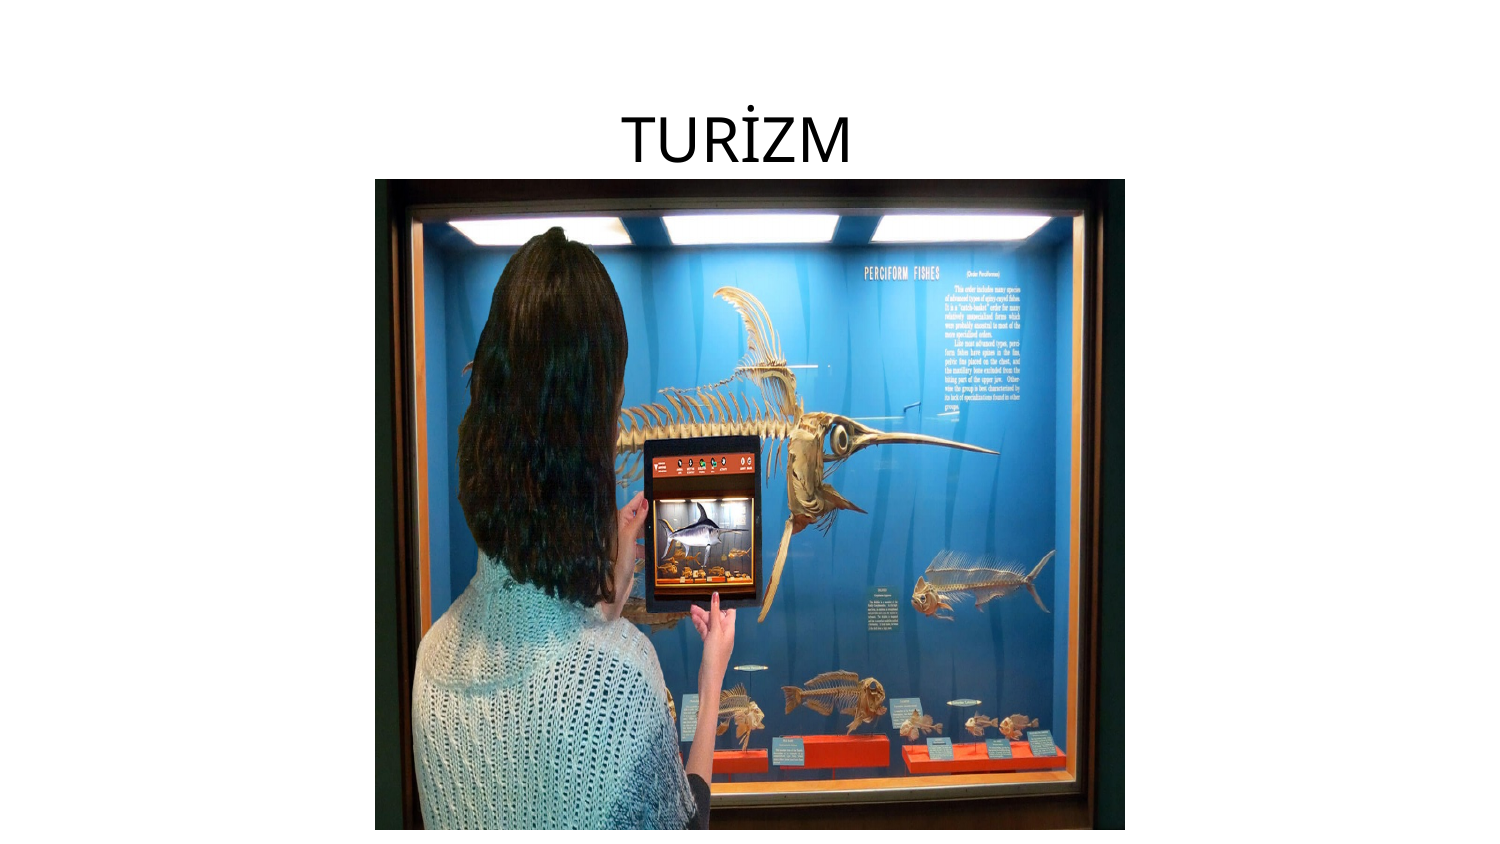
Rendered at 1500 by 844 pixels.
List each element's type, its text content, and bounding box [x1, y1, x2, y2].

list TURİZM [606, 74, 1263, 770]
picture [374, 179, 1126, 830]
